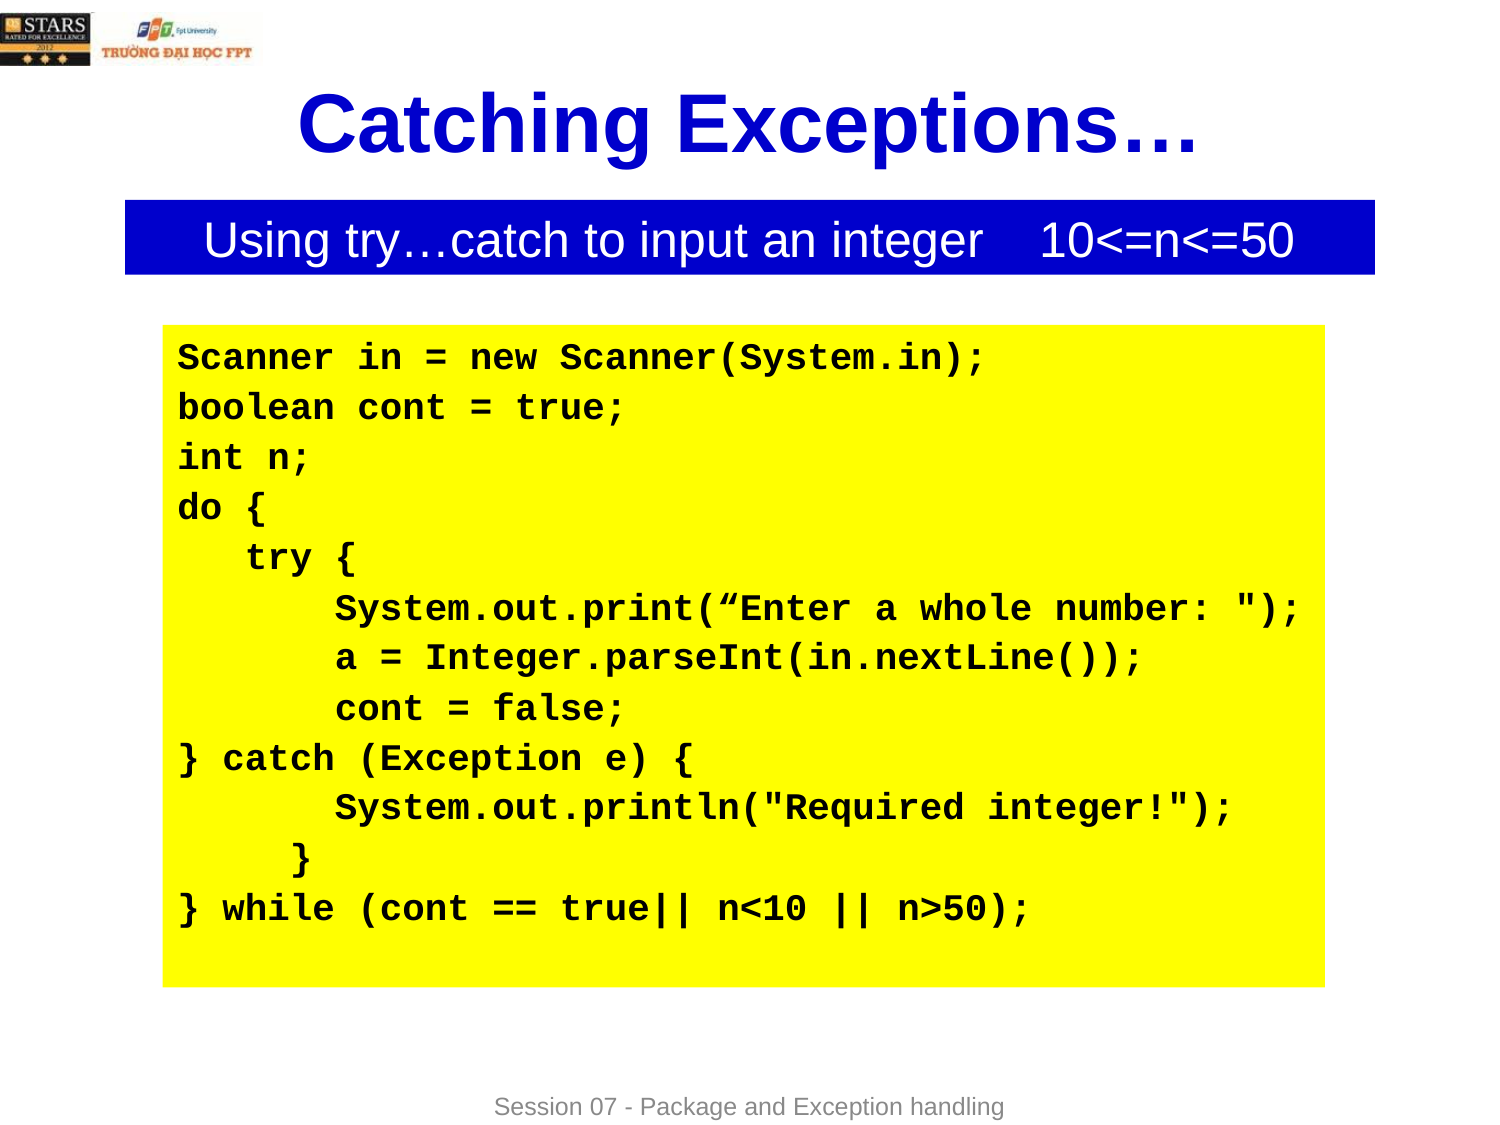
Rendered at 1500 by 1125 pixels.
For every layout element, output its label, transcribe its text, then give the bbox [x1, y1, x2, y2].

text_box Scanner in = new Scanner(System.in); boolean cont = true; int n; do { try { System.out.print(“Enter a whole number: "); a = Integer.parseInt(in.nextLine()); cont = false; } catch (Exception e) { System.out.println("Required integer!"); } } while (cont == true|| n<10 || n>50); [162, 324, 1325, 988]
footer Session 07 - Package and Exception handling [312, 1084, 1188, 1125]
text_box Using try…catch to input an integer 10<=n<=50 [125, 199, 1375, 275]
title Catching Exceptions… [75, 24, 1425, 213]
picture [0, 12, 263, 66]
